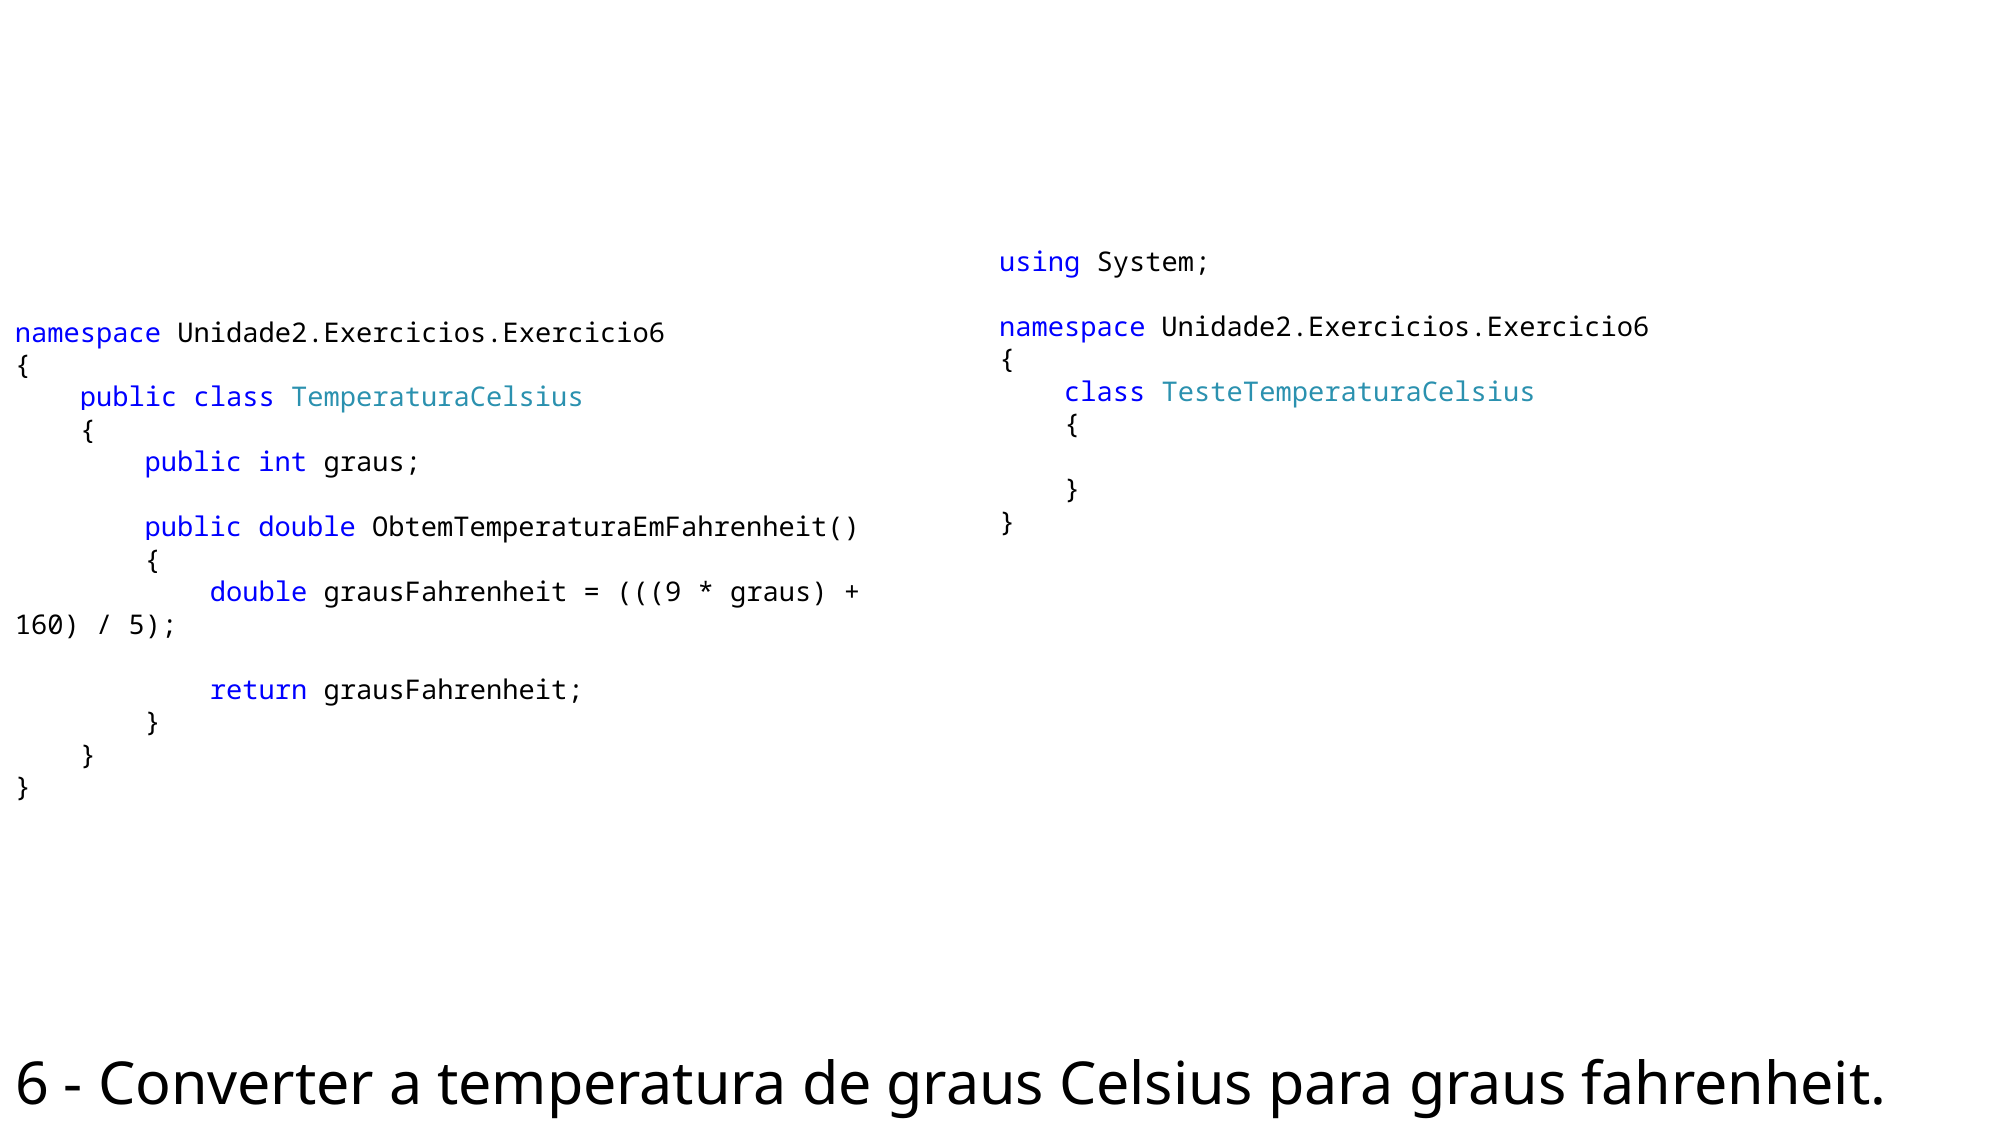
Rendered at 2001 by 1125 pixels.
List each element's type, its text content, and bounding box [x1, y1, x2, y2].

text_box using System; namespace Unidade2.Exercicios.Exercicio6 { class TesteTemperaturaCelsius { } } [984, 236, 2000, 544]
title 6 - Converter a temperatura de graus Celsius para graus fahrenheit. [0, 1017, 2000, 1125]
text_box namespace Unidade2.Exercicios.Exercicio6 { public class TemperaturaCelsius { public int graus; public double ObtemTemperaturaEmFahrenheit() { double grausFahrenheit = (((9 * graus) + 160) / 5); return grausFahrenheit; } } } [0, 307, 985, 810]
